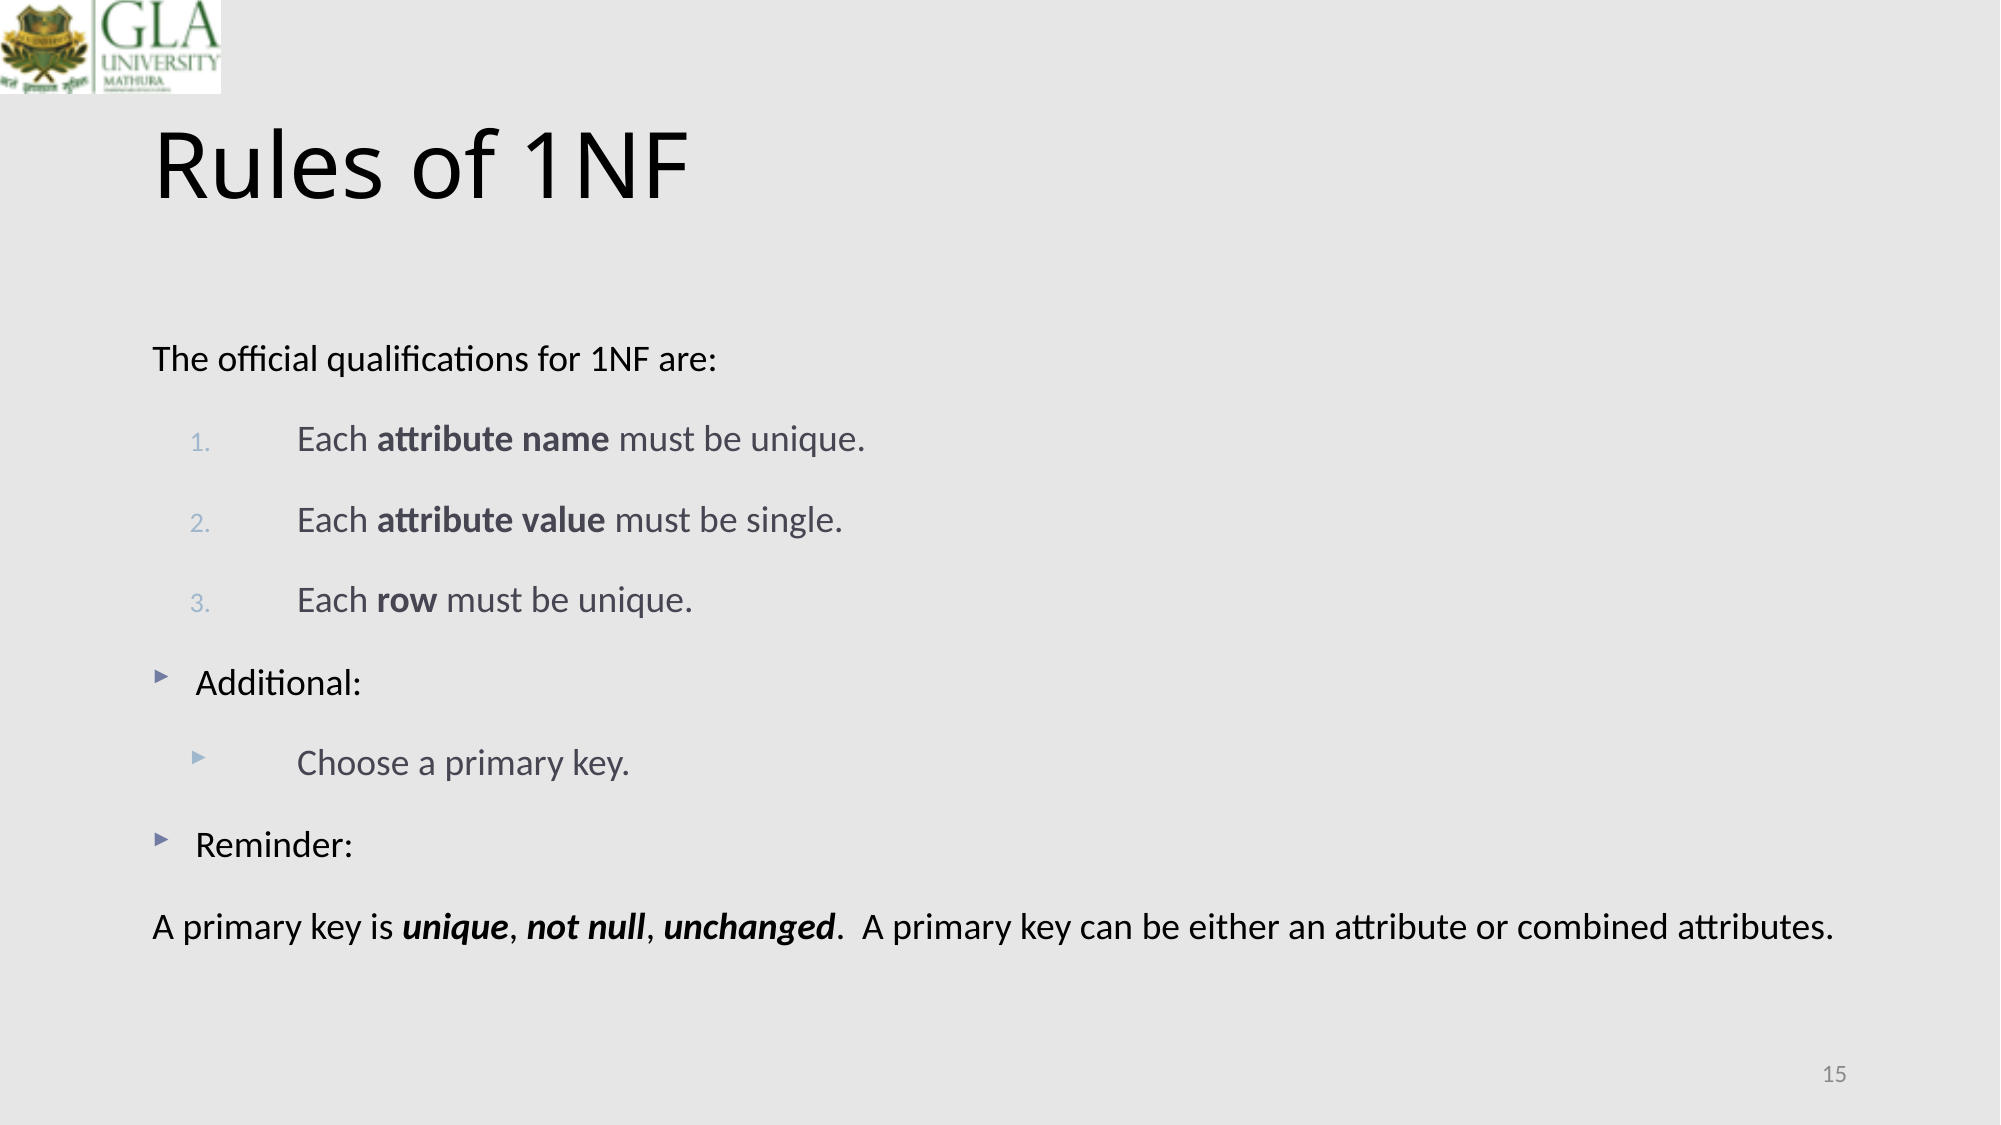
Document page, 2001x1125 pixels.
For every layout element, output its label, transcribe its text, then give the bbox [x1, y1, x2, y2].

list The official qualifications for 1NF are: Each attribute name must be unique. Each attribute value must be single. Each row must be unique. Additional: Choose a primary key. Reminder: A primary key is unique, not null, unchanged. A primary key can be either an attribute or combined attributes. [137, 299, 1863, 1014]
slide_number 15 [1412, 1042, 1863, 1103]
picture [0, 0, 221, 94]
title Rules of 1NF [137, 59, 1863, 278]
